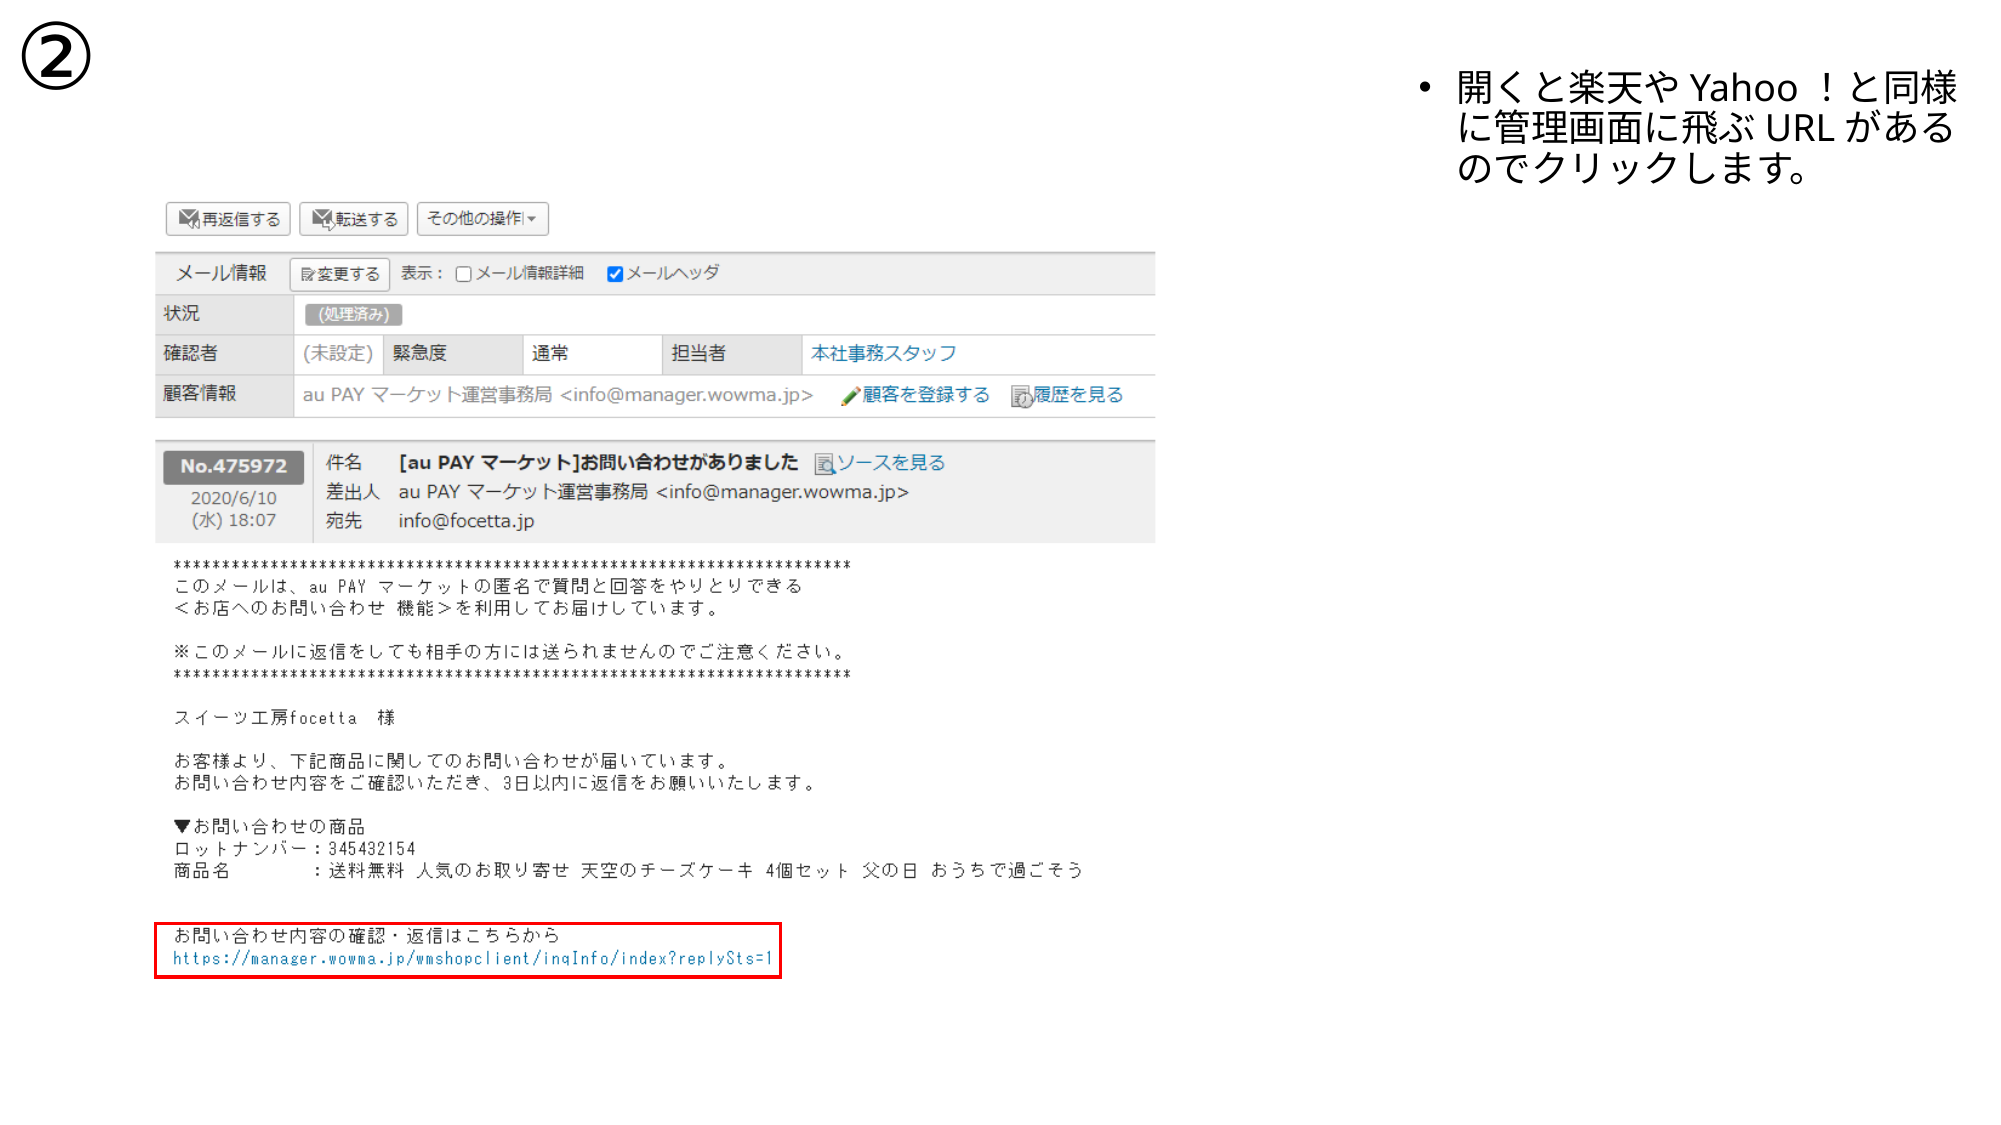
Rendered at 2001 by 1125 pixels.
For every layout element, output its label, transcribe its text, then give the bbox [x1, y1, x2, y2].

title ② [0, 0, 822, 120]
picture [155, 190, 1156, 1006]
list 開くと楽天やYahoo！と同様に管理画面に飛ぶURLがあるのでクリックします。 [1403, 61, 2000, 1125]
